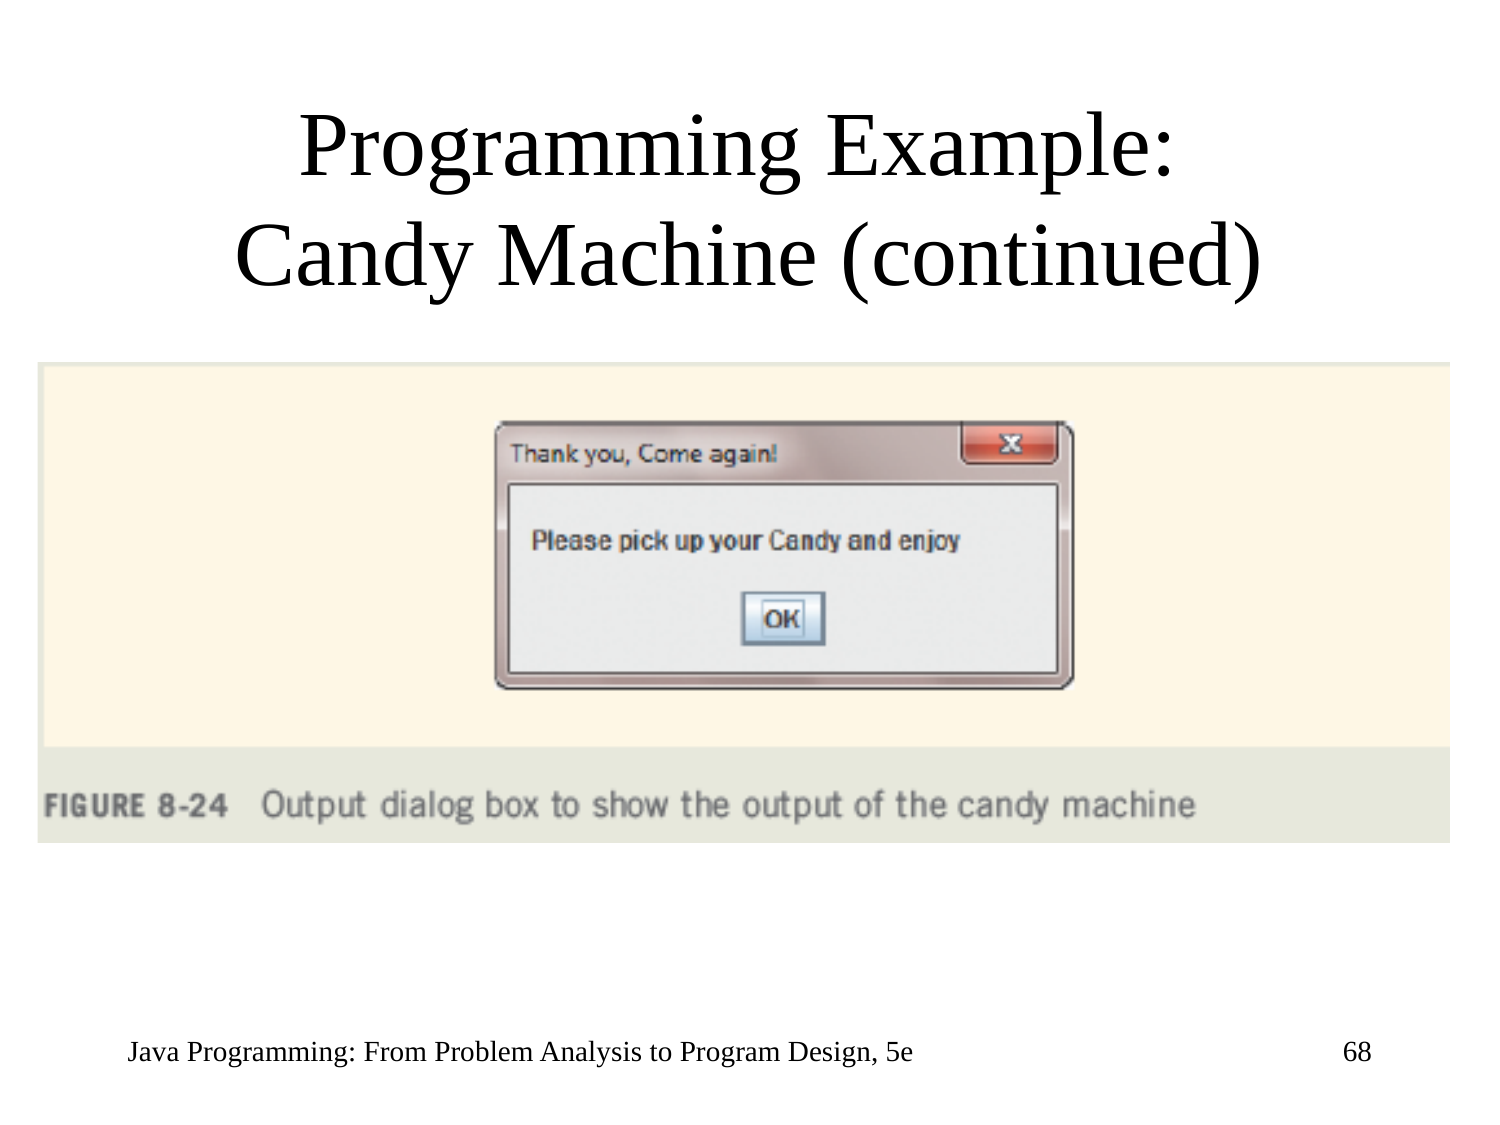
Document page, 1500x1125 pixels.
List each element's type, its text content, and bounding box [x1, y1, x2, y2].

title Programming Example: Candy Machine (continued) [112, 99, 1388, 288]
footer Java Programming: From Problem Analysis to Program Design, 5e [112, 1024, 988, 1101]
slide_number 68 [1074, 1024, 1388, 1101]
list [37, 362, 1451, 843]
